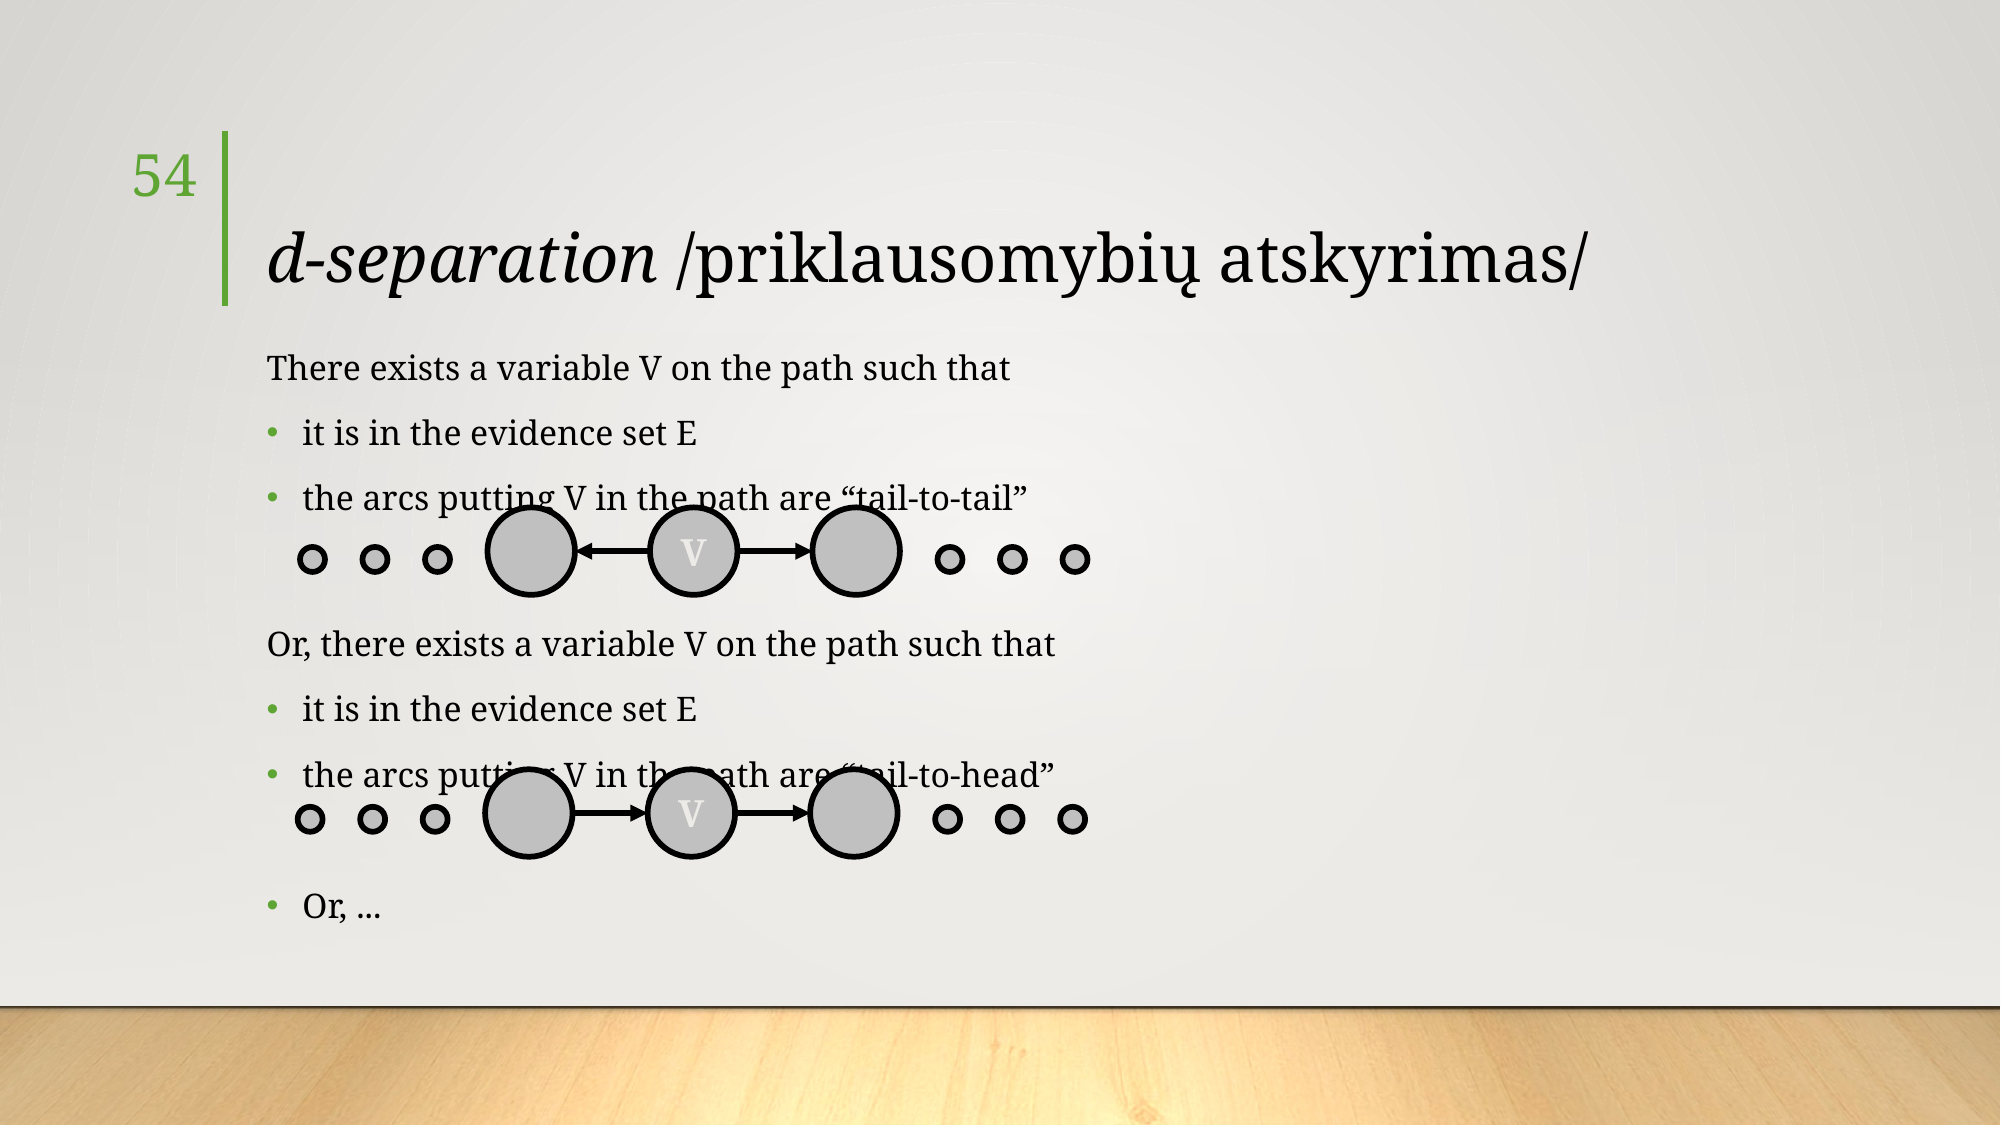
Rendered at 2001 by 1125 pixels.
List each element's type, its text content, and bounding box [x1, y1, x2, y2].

text_box [362, 546, 388, 572]
text_box [422, 806, 448, 832]
text_box [937, 546, 963, 572]
text_box [300, 546, 325, 572]
text_box [810, 769, 898, 857]
text_box [1062, 546, 1088, 572]
text_box [485, 769, 573, 857]
picture [0, 1006, 2000, 1125]
text_box [425, 546, 451, 572]
text_box [997, 806, 1023, 832]
title d-separation /priklausomybių atskyrimas/ [251, 131, 1814, 305]
text_box V [647, 769, 735, 857]
text_box [1060, 806, 1086, 832]
text_box [360, 806, 386, 832]
text_box [935, 806, 961, 832]
text_box [297, 806, 323, 832]
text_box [487, 507, 901, 596]
text_box [999, 546, 1025, 572]
slide_number 54 [78, 131, 212, 254]
list There exists a variable V on the path such that it is in the evidence set E the arcs putting V in the path are “tail-to-tail” Or, there exists a variable V on the path such that it is in the evidence set E the arcs putting V in the path are “tail-to-head” Or, ... [251, 330, 1814, 938]
